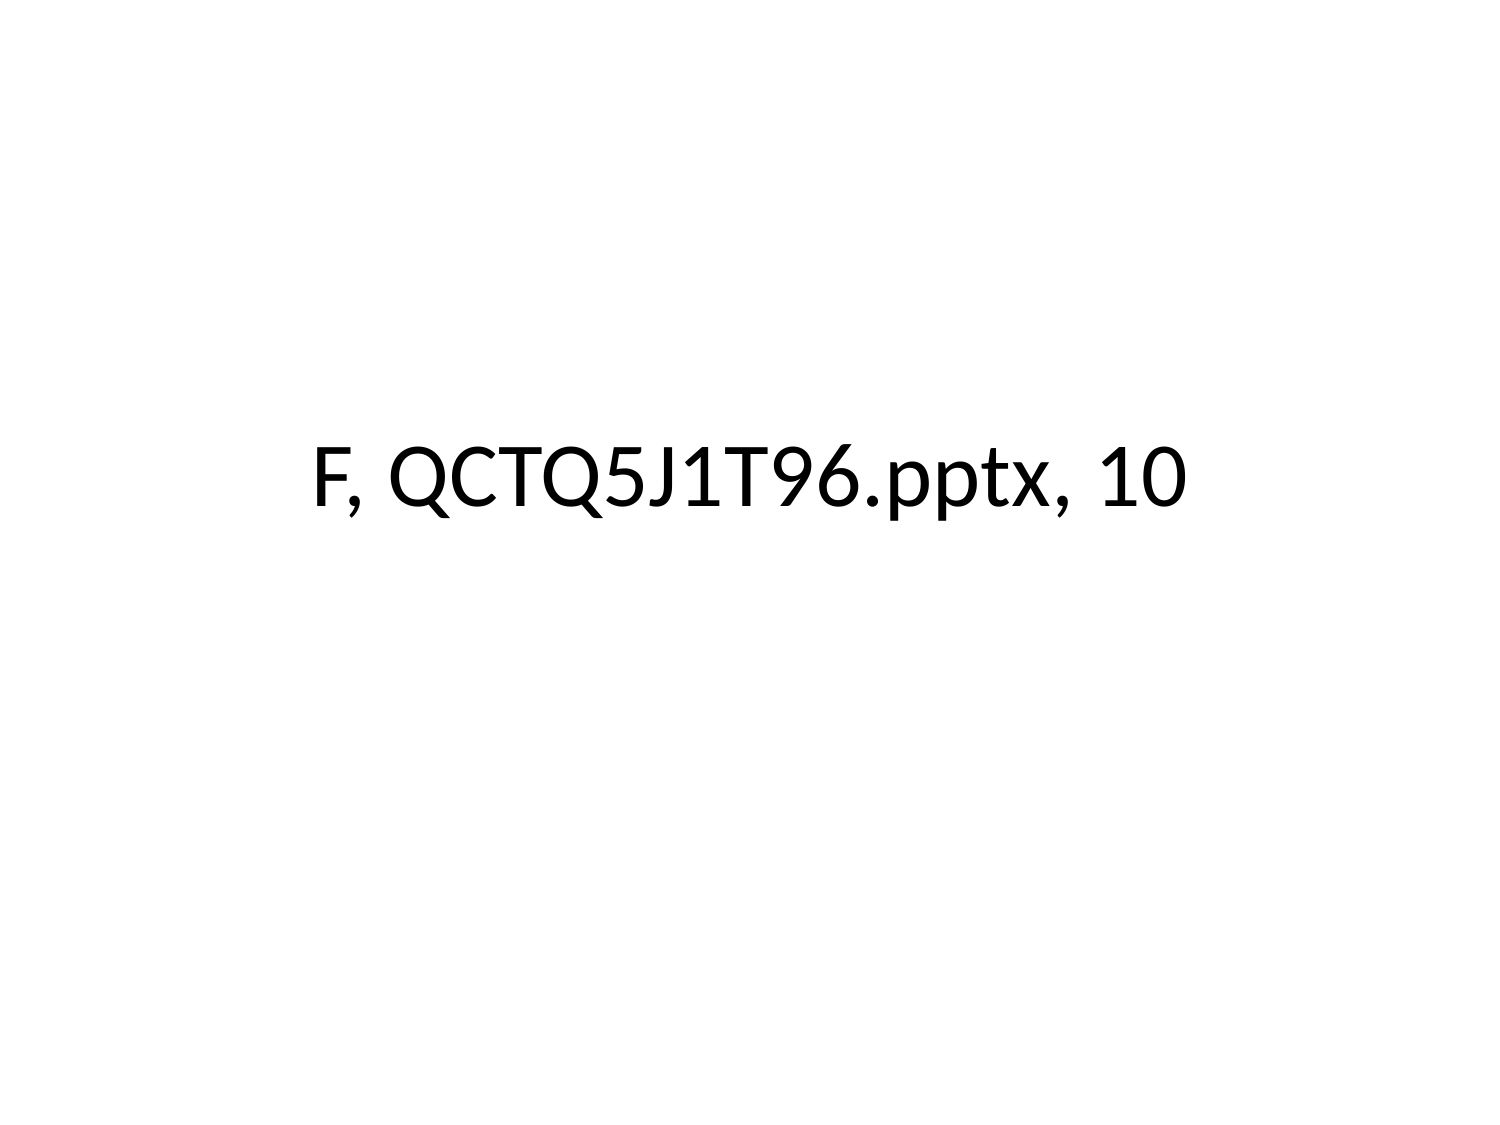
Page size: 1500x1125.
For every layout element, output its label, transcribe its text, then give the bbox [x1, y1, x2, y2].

title F, QCTQ5J1T96.pptx, 10 [112, 349, 1388, 591]
